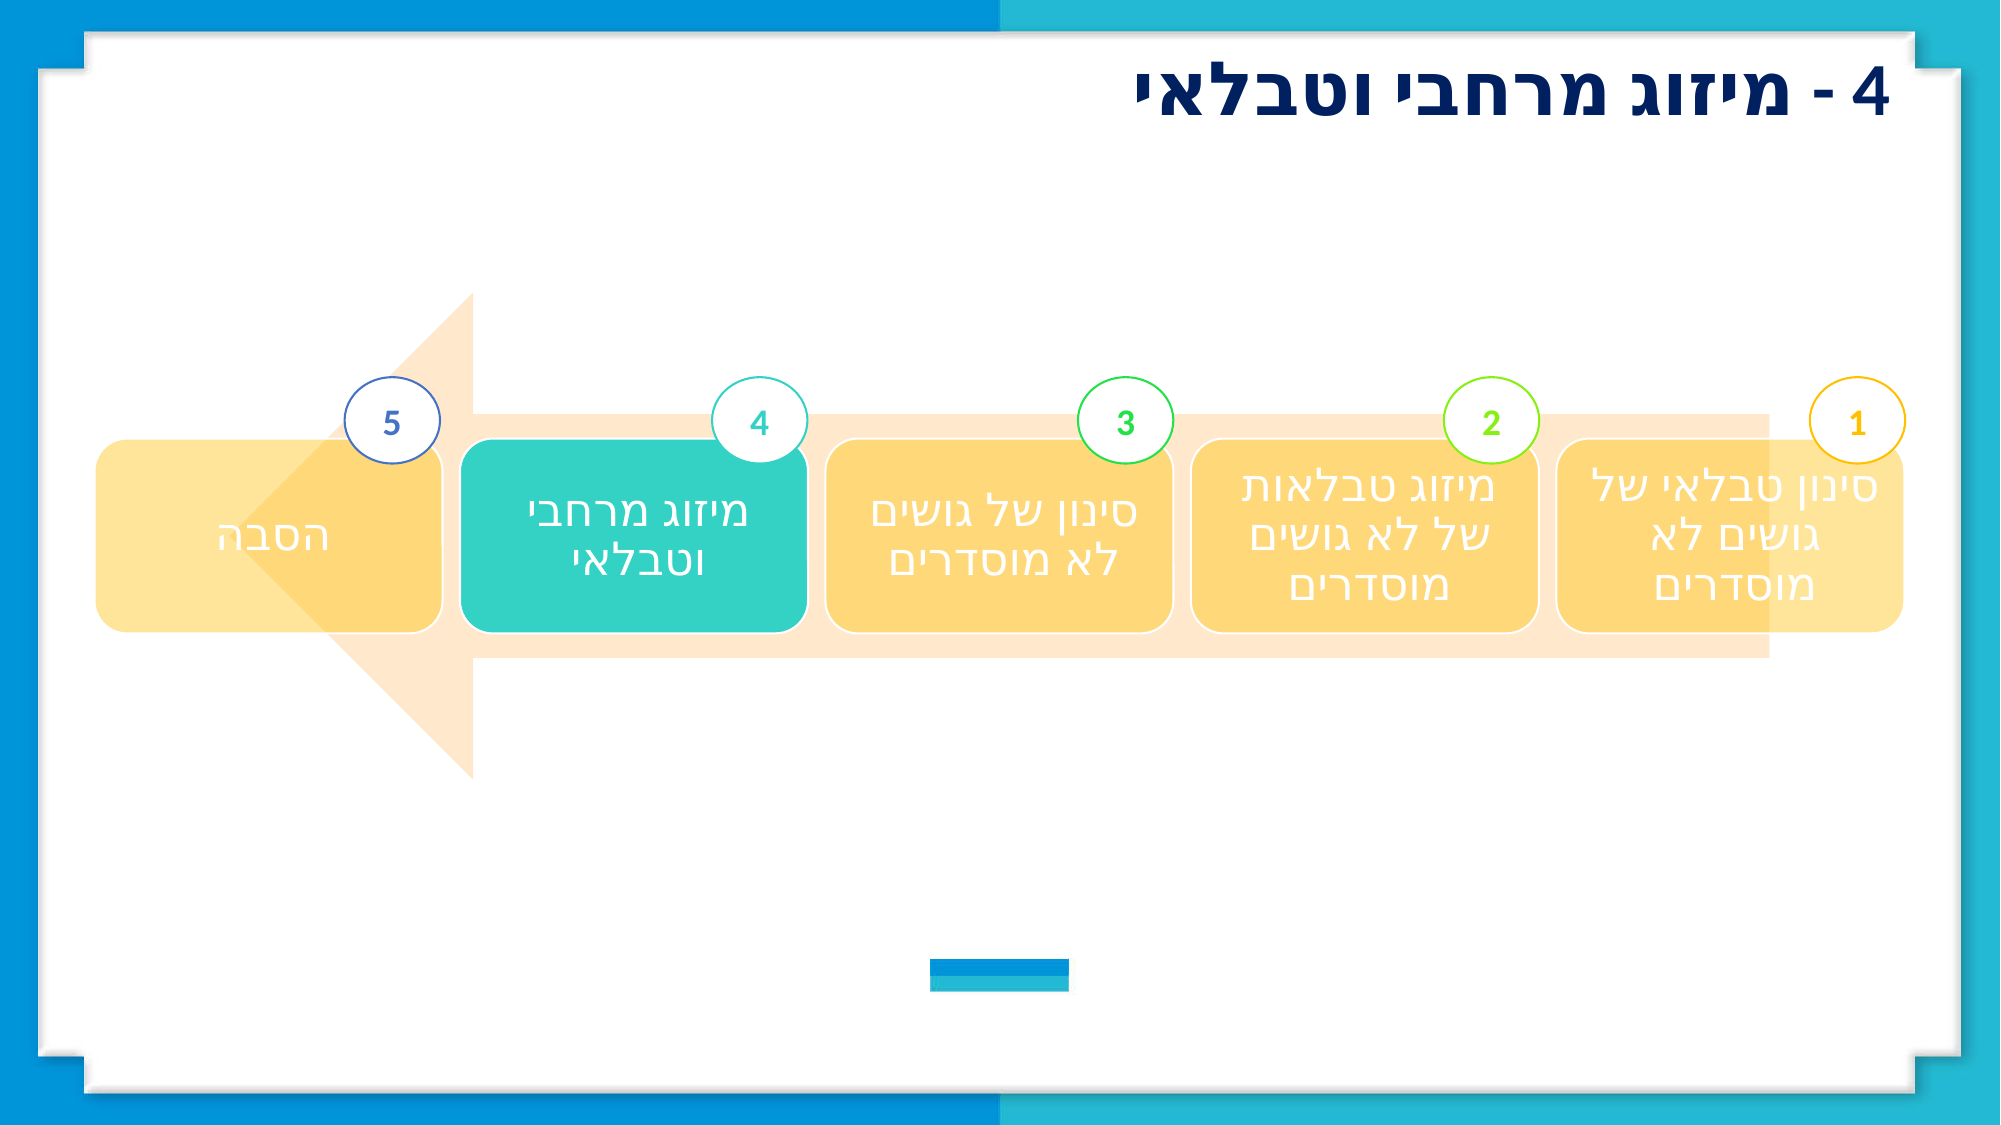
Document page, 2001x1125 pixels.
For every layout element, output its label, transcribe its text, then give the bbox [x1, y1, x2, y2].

picture [38, 0, 2000, 1125]
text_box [93, 292, 1906, 780]
text_box 4 - מיזוג מרחבי וטבלאי [93, 40, 1906, 143]
